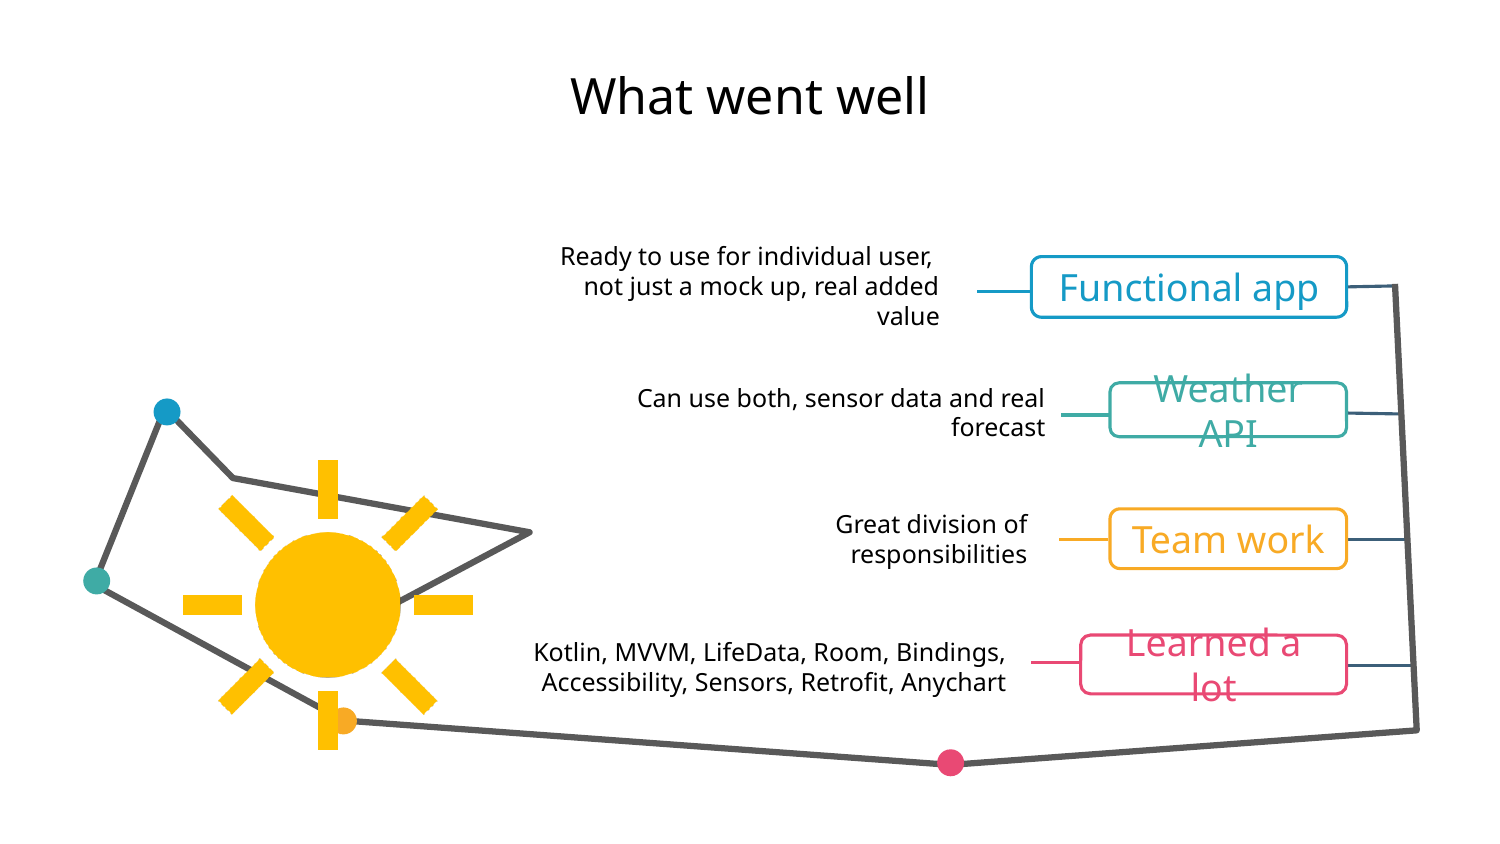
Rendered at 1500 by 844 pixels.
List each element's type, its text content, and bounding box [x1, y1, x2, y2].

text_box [639, 502, 1347, 574]
title What went well [348, 63, 1152, 127]
picture [168, 446, 486, 763]
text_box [505, 250, 1347, 322]
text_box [574, 376, 1347, 448]
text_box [82, 283, 1417, 777]
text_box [491, 630, 1347, 702]
